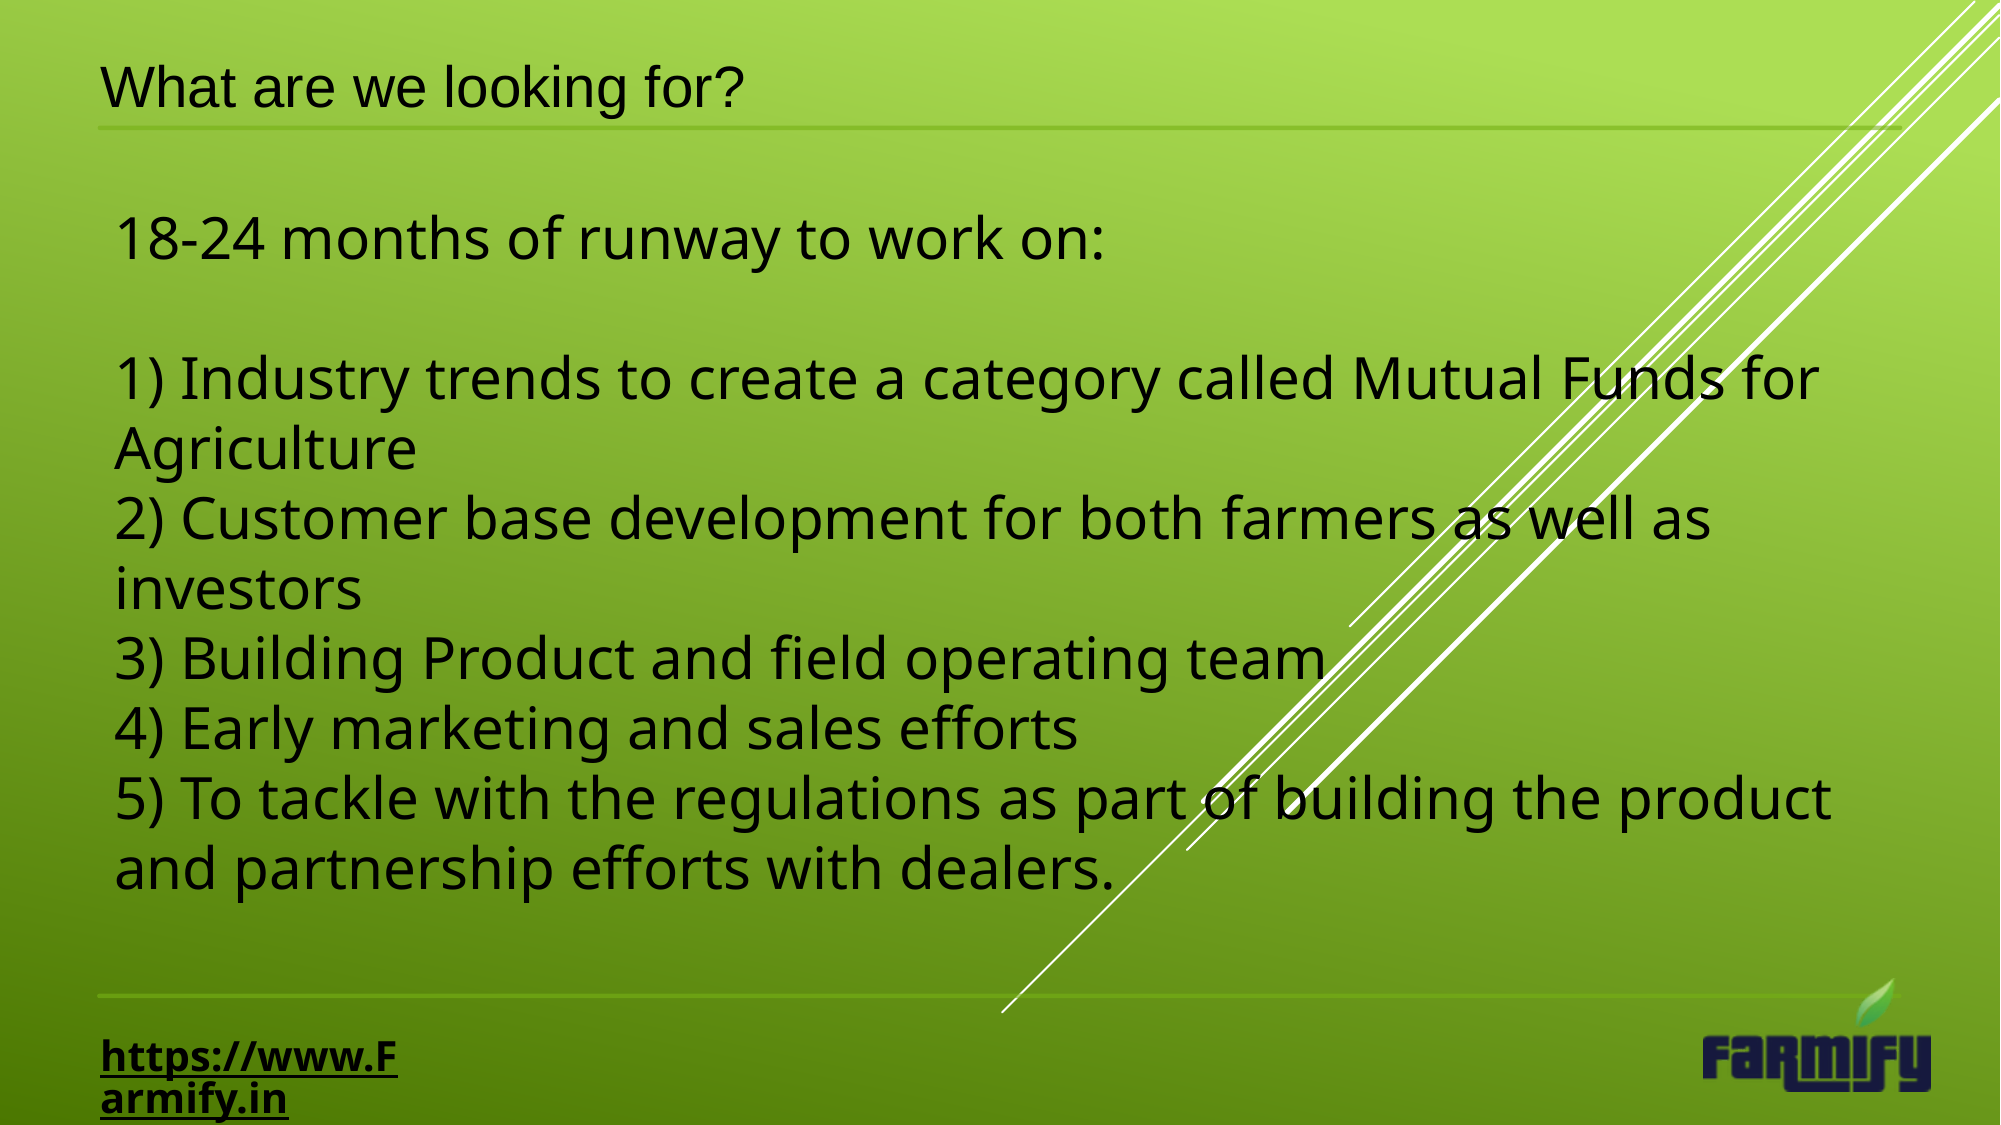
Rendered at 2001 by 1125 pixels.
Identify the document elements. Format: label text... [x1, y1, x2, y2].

picture [1703, 978, 1932, 1093]
text_box https://www.Farmify.in [85, 1022, 415, 1125]
text_box 18-24 months of runway to work on: 1) Industry trends to create a category called Mutual Funds for Agriculture 2) Customer base development for both farmers as well as investors 3) Building Product and field operating team 4) Early marketing and sales efforts 5) To tackle with the regulations as part of building the product and partnership efforts with dealers. [99, 193, 1949, 909]
text_box What are we looking for? [85, 42, 808, 127]
